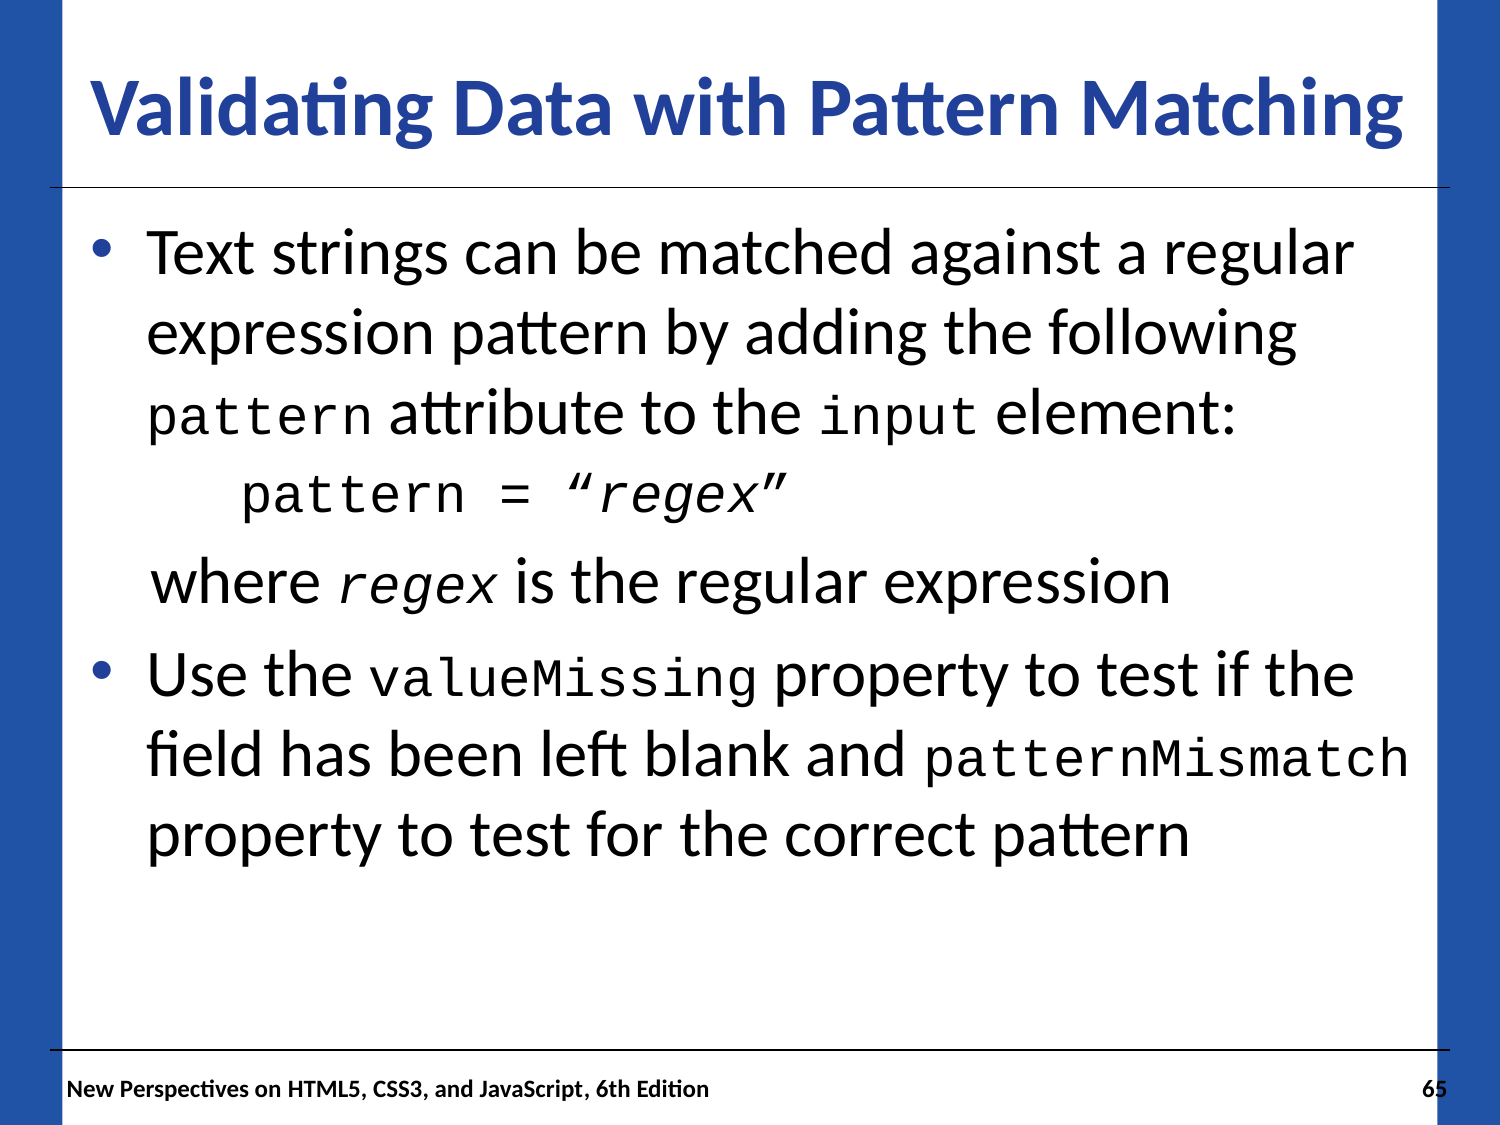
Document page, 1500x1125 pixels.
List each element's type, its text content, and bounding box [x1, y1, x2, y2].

footer New Perspectives on HTML5, CSS3, and JavaScript, 6th Edition [0, 1050, 1350, 1125]
list Text strings can be matched against a regular expression pattern by adding the following pattern attribute to the input element: pattern = “regex” where regex is the regular expression Use the valueMissing property to test if the field has been left blank and patternMismatch property to test for the correct pattern [74, 199, 1438, 1006]
title Validating Data with Pattern Matching [74, 24, 1438, 181]
slide_number 65 [1374, 1050, 1463, 1125]
